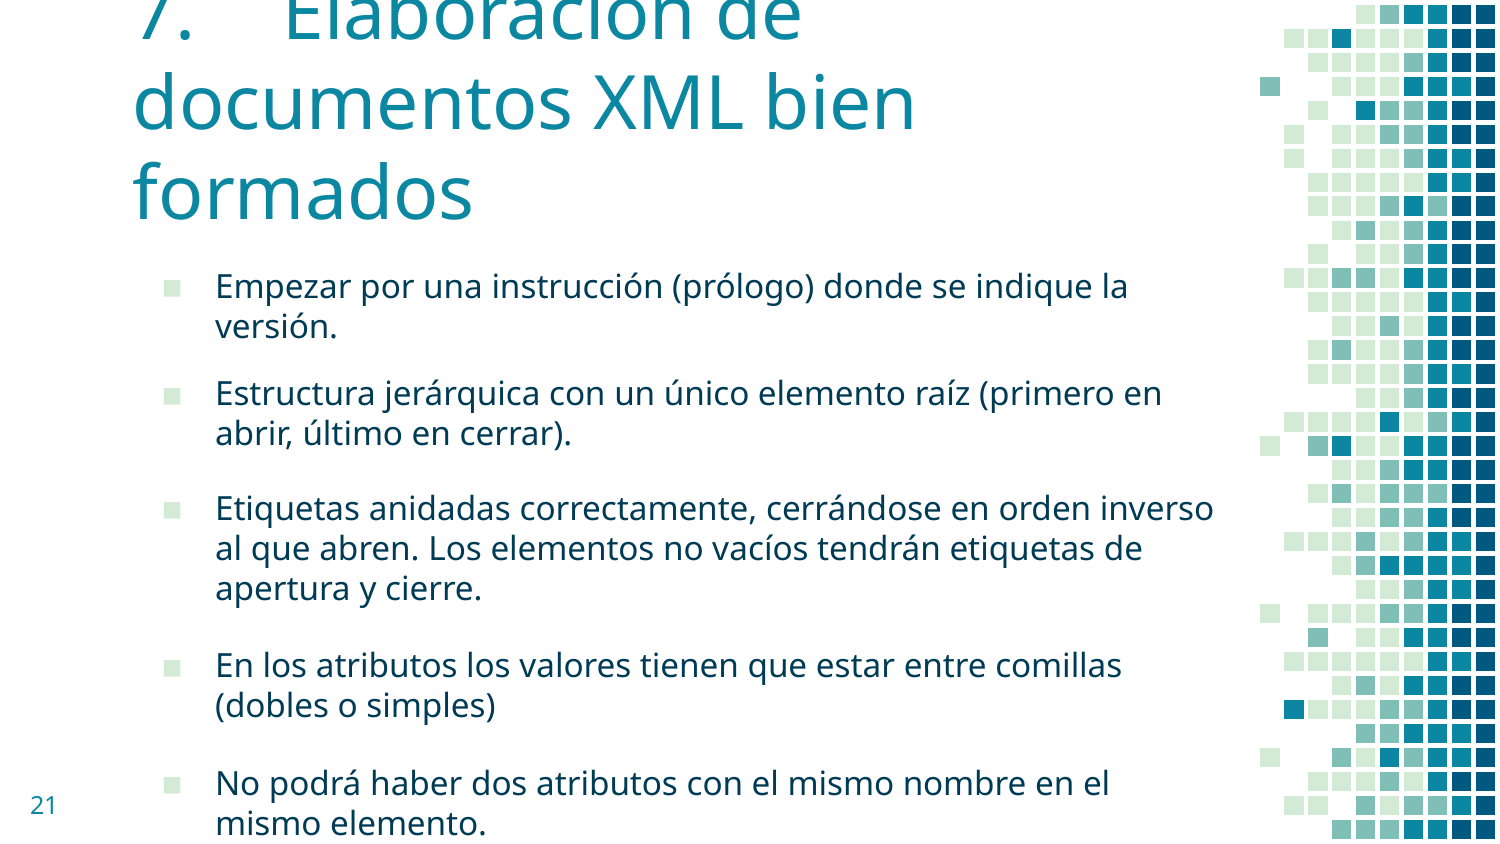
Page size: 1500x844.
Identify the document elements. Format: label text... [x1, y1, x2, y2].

title 7. Elaboración de documentos XML bien formados [117, 108, 1227, 250]
list Empezar por una instrucción (prólogo) donde se indique la versión. Estructura jerárquica con un único elemento raíz (primero en abrir, último en cerrar). Etiquetas anidadas correctamente, cerrándose en orden inverso al que abren. Los elementos no vacíos tendrán etiquetas de apertura y cierre. En los atributos los valores tienen que estar entre comillas (dobles o simples) No podrá haber dos atributos con el mismo nombre en el mismo elemento. [124, 250, 1234, 674]
slide_number ‹#› [15, 774, 105, 839]
